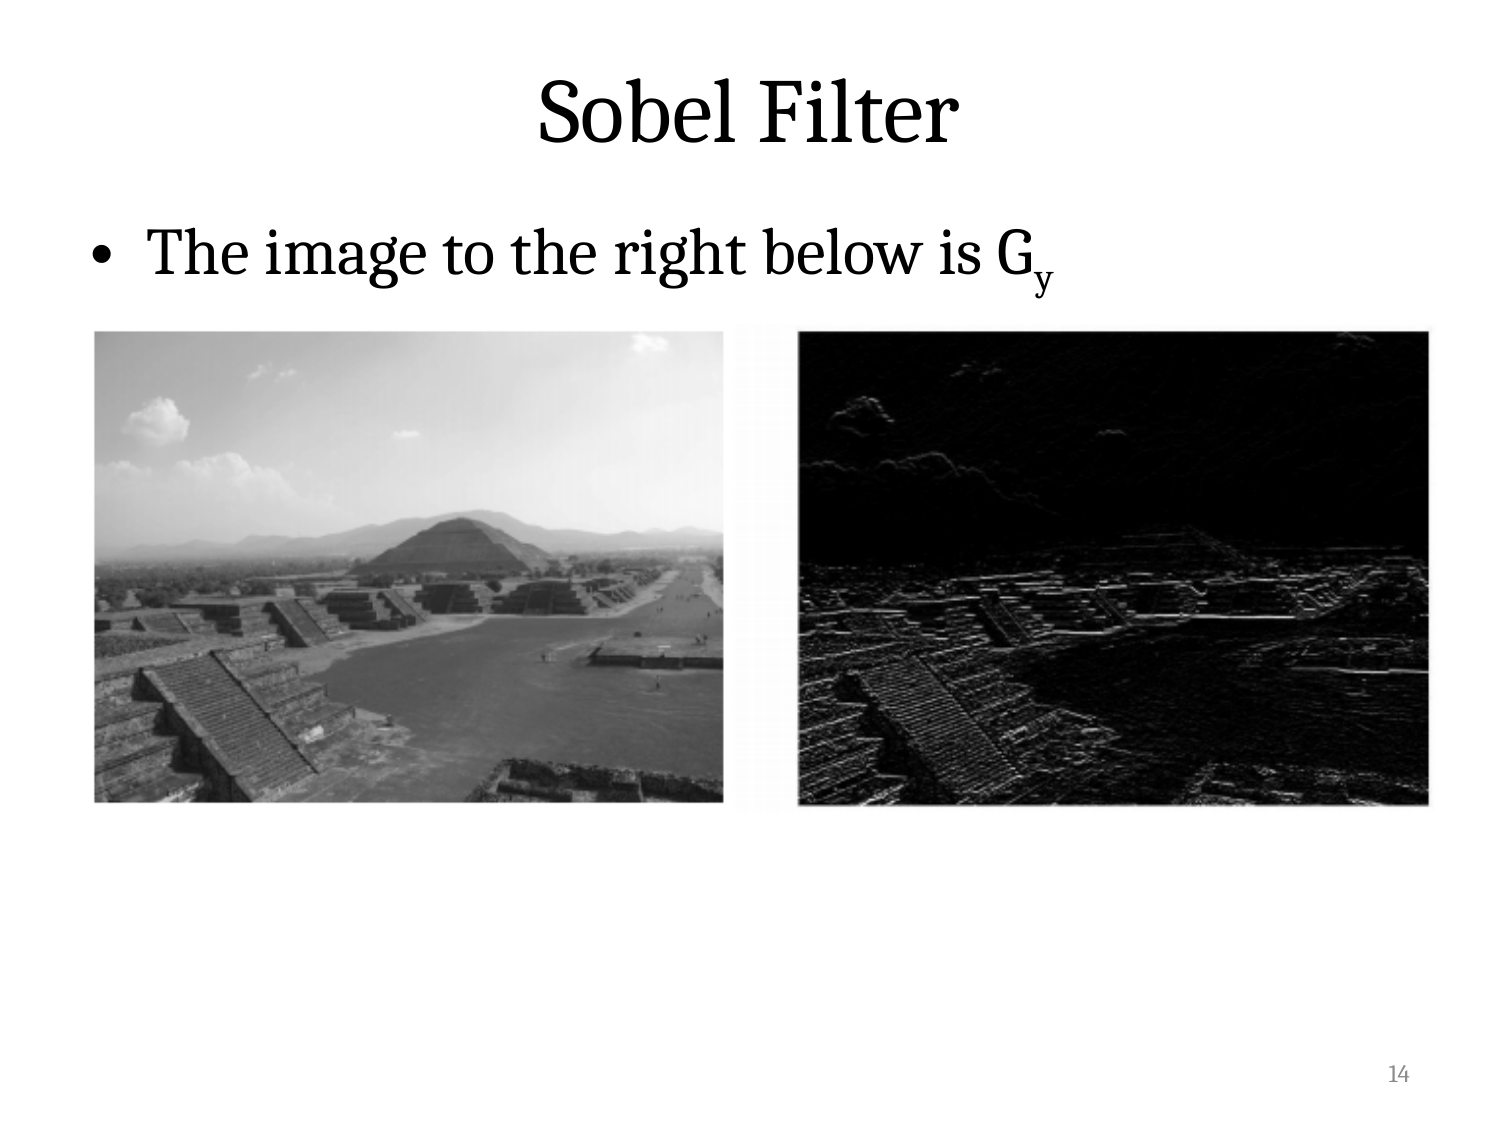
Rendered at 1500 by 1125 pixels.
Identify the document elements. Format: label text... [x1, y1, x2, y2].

list The image to the right below is Gy [75, 200, 1425, 1005]
picture [87, 324, 1437, 813]
title Sobel Filter [75, 12, 1425, 200]
slide_number 14 [1074, 1042, 1425, 1103]
